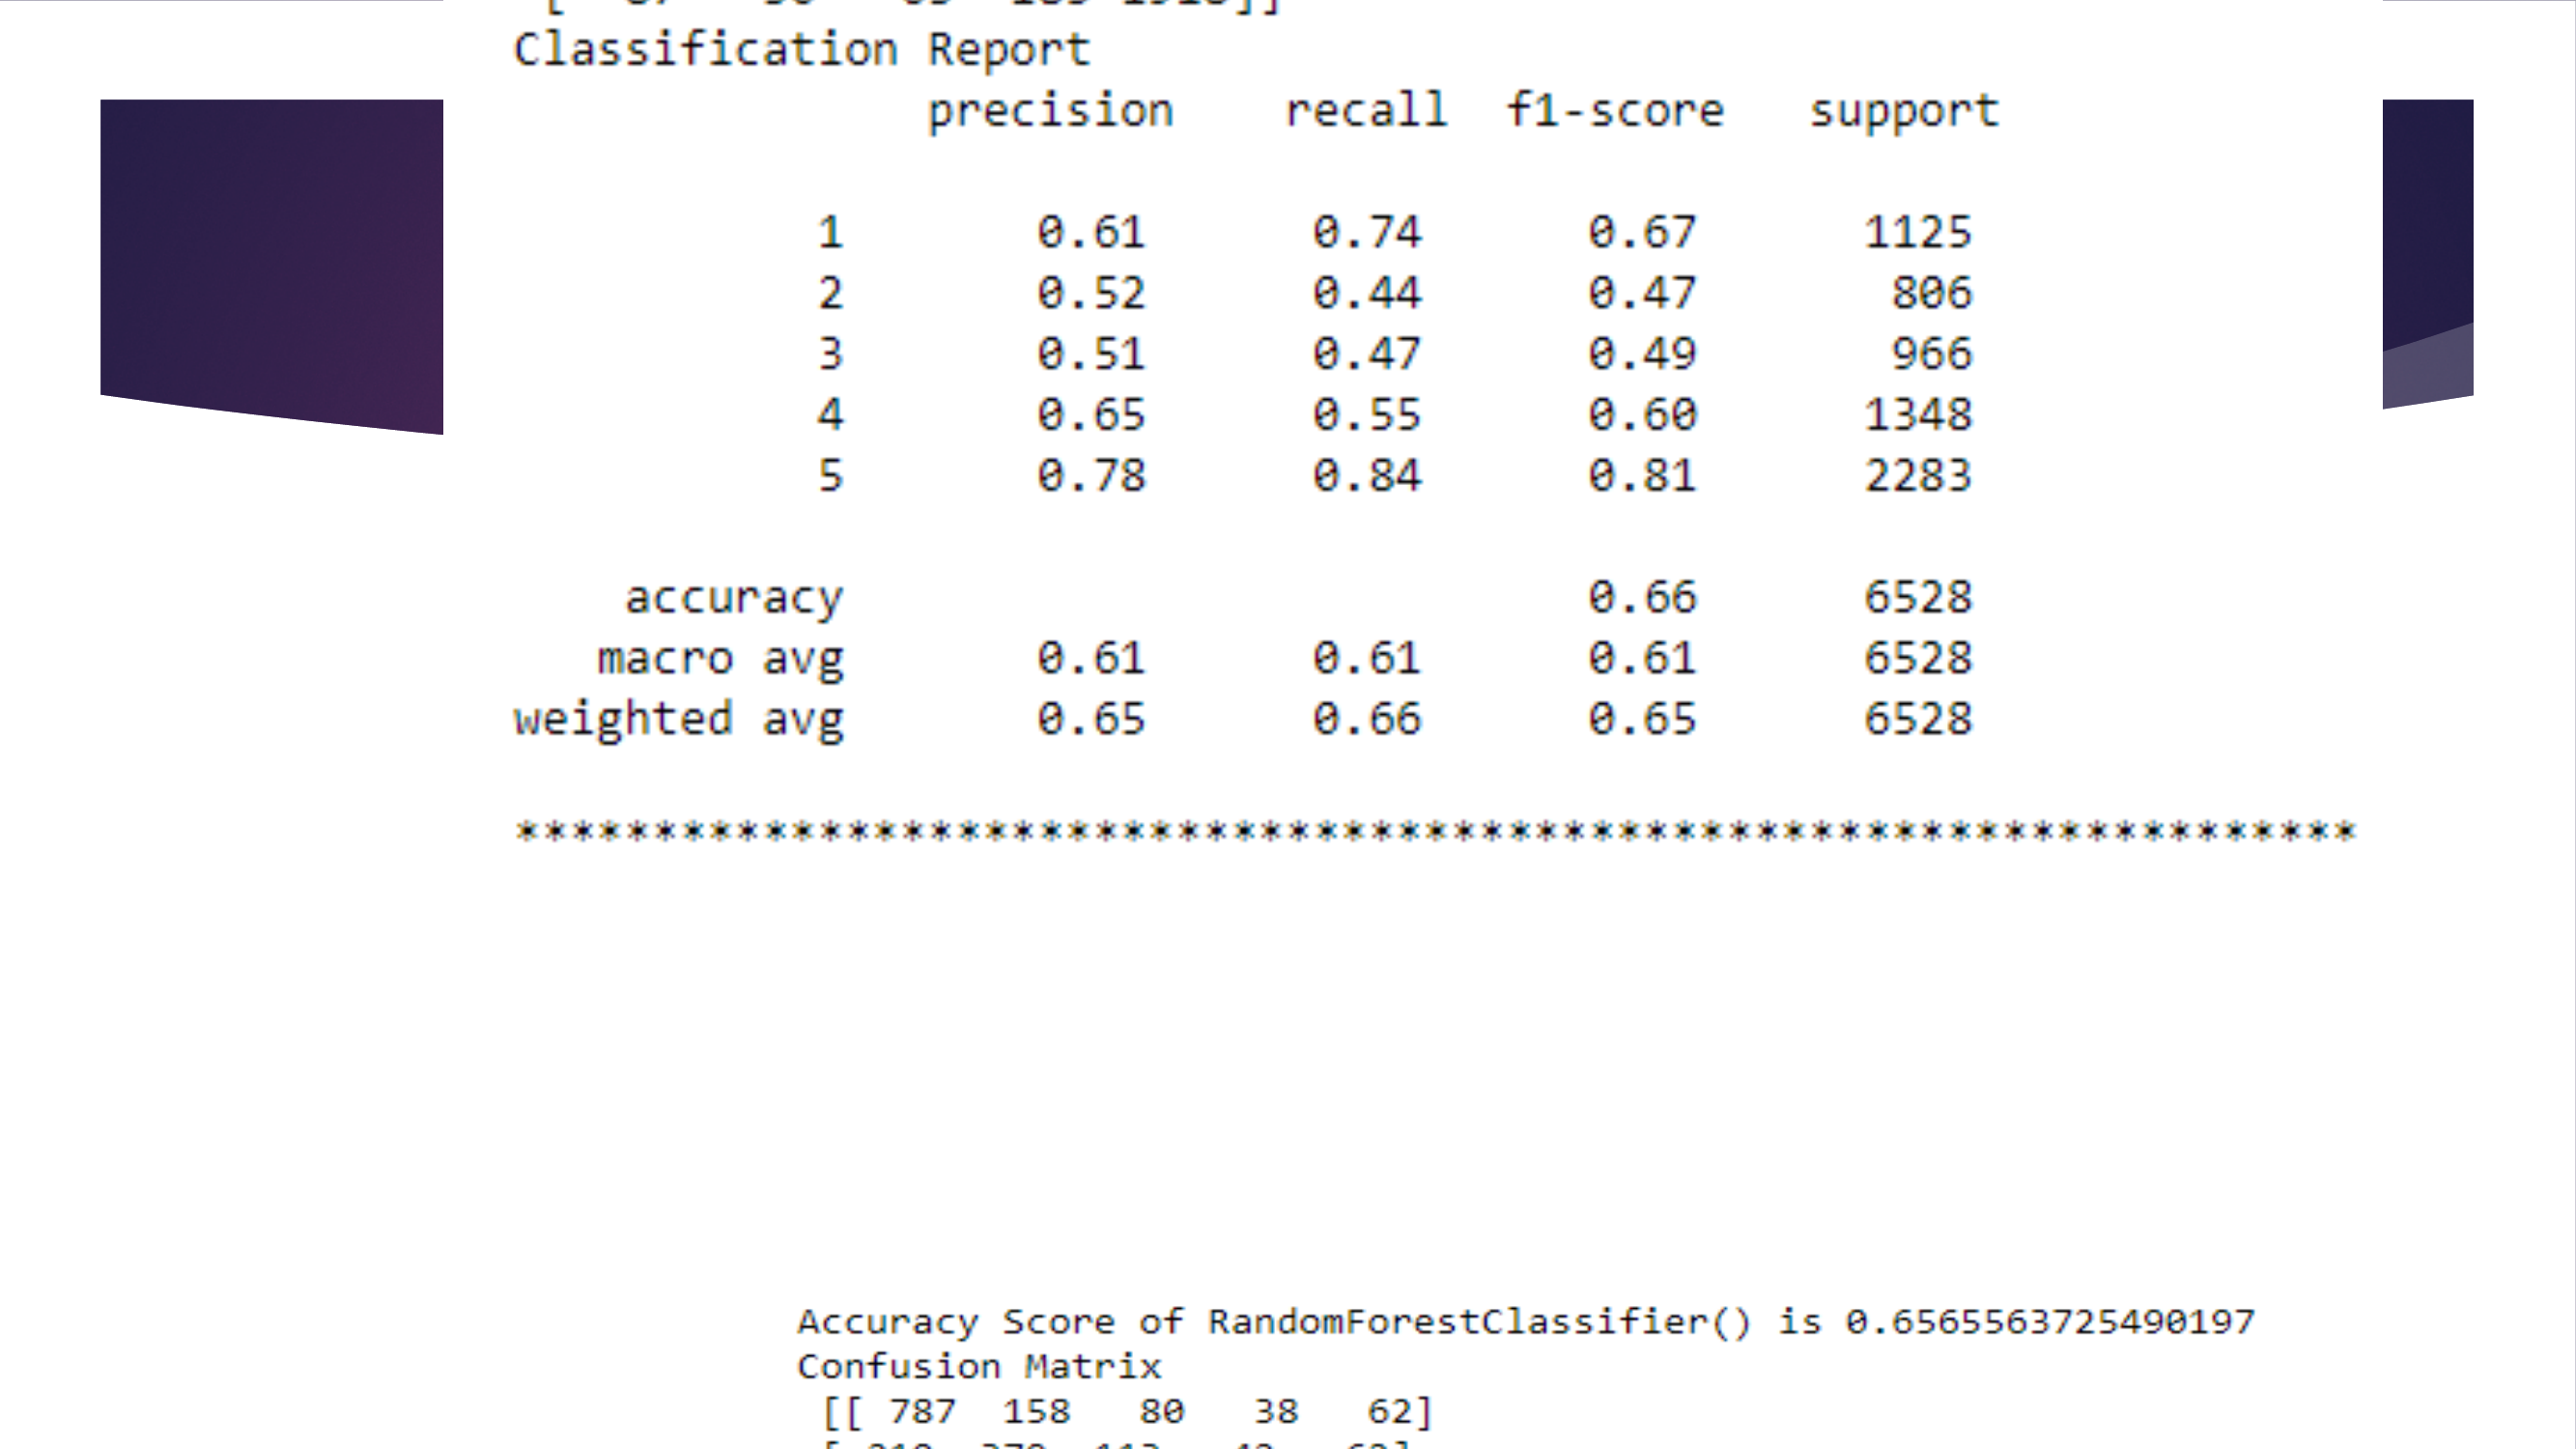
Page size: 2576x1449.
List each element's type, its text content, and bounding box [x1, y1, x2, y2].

picture [443, 0, 2384, 923]
picture [780, 1279, 2397, 1449]
list The Best Models are SVC() and RandomForestClassifier(). [142, 0, 2461, 1438]
